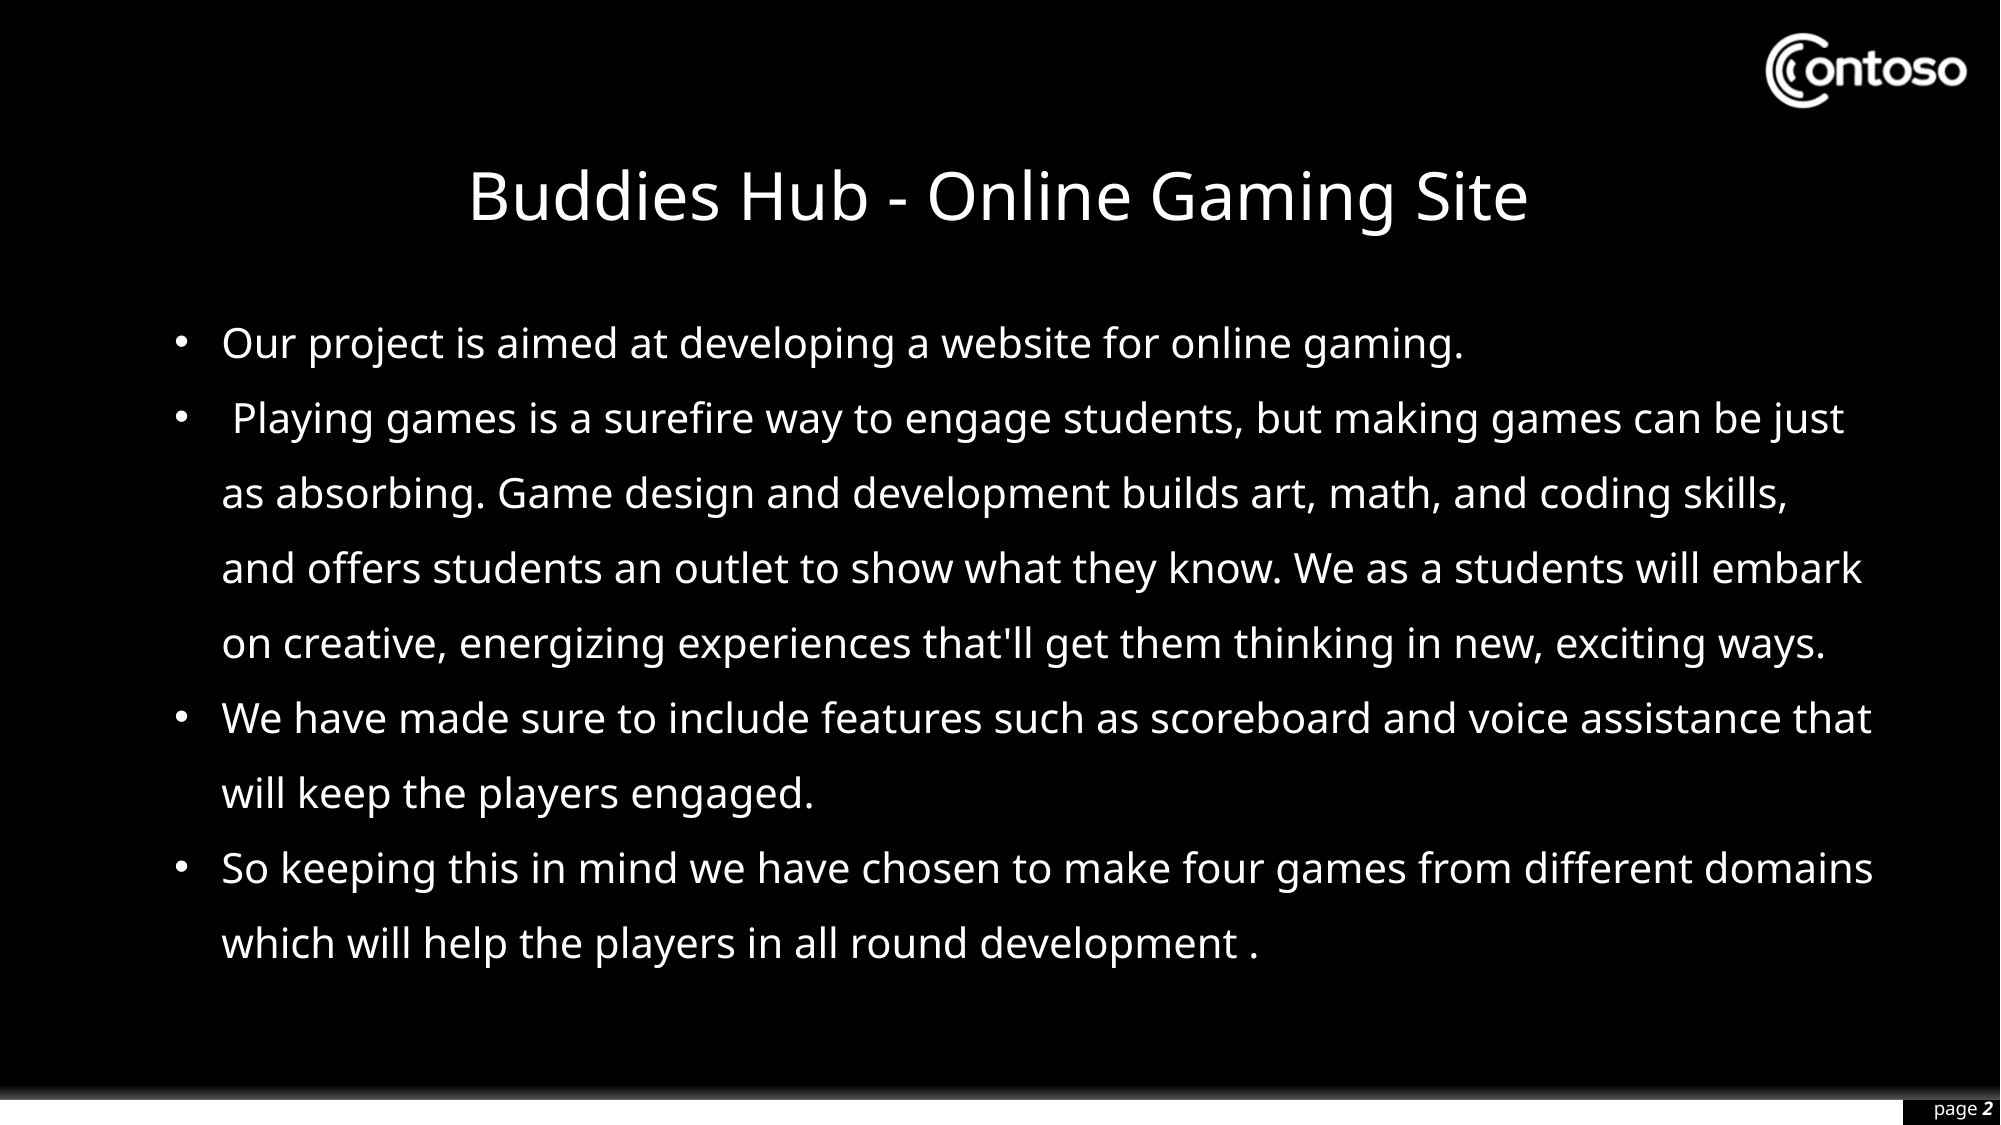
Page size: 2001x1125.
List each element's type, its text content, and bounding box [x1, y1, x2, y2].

slide_number page 2 [1903, 1096, 1994, 1123]
picture [1758, 26, 1974, 110]
text_box Buddies Hub - Online Gaming Site [227, 155, 1773, 283]
text_box Our project is aimed at developing a website for online gaming. Playing games is a surefire way to engage students, but making games can be just as absorbing. Game design and development builds art, math, and coding skills, and offers students an outlet to show what they know. We as a students will embark on creative, energizing experiences that'll get them thinking in new, exciting ways. We have made sure to include features such as scoreboard and voice assistance that will keep the players engaged. So keeping this in mind we have chosen to make four games from different domains which will help the players in all round development . [159, 283, 1890, 1099]
